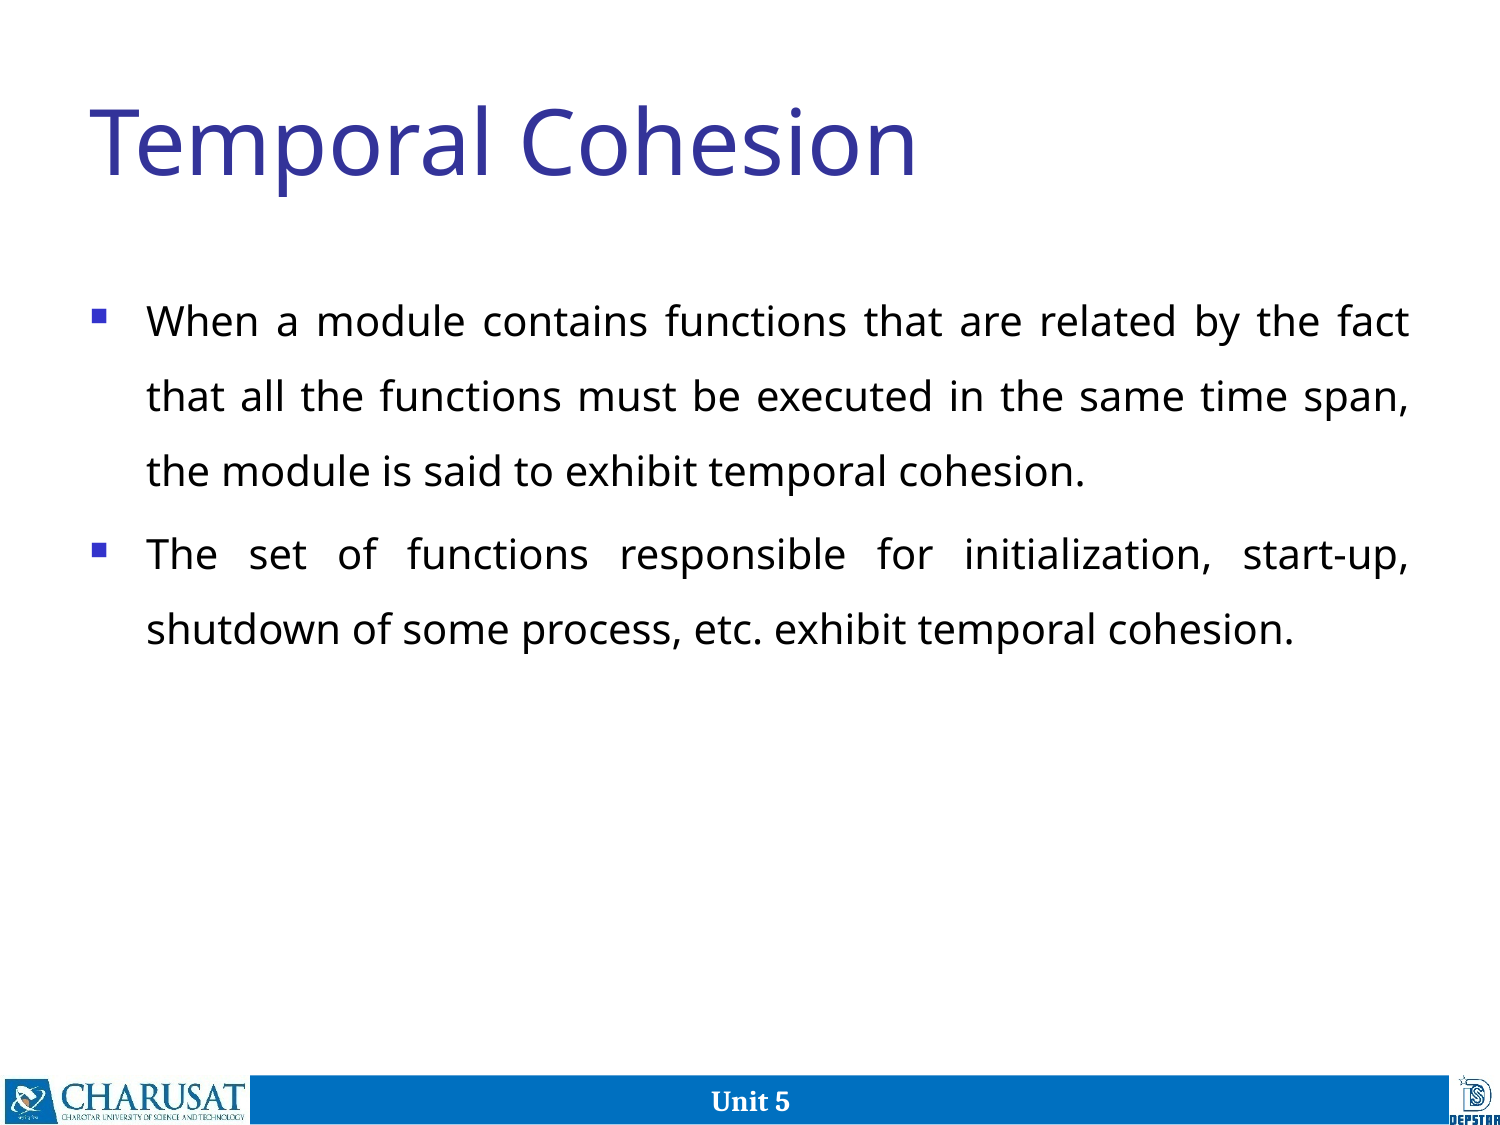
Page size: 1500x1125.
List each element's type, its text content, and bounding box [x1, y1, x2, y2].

list When a module contains functions that are related by the fact that all the functions must be executed in the same time span, the module is said to exhibit temporal cohesion. The set of functions responsible for initialization, start-up, shutdown of some process, etc. exhibit temporal cohesion. [75, 262, 1425, 1005]
text_box Unit 5 [251, 1075, 1447, 1125]
picture [0, 1075, 250, 1125]
title Temporal Cohesion [75, 45, 1425, 233]
picture [1449, 1074, 1500, 1125]
